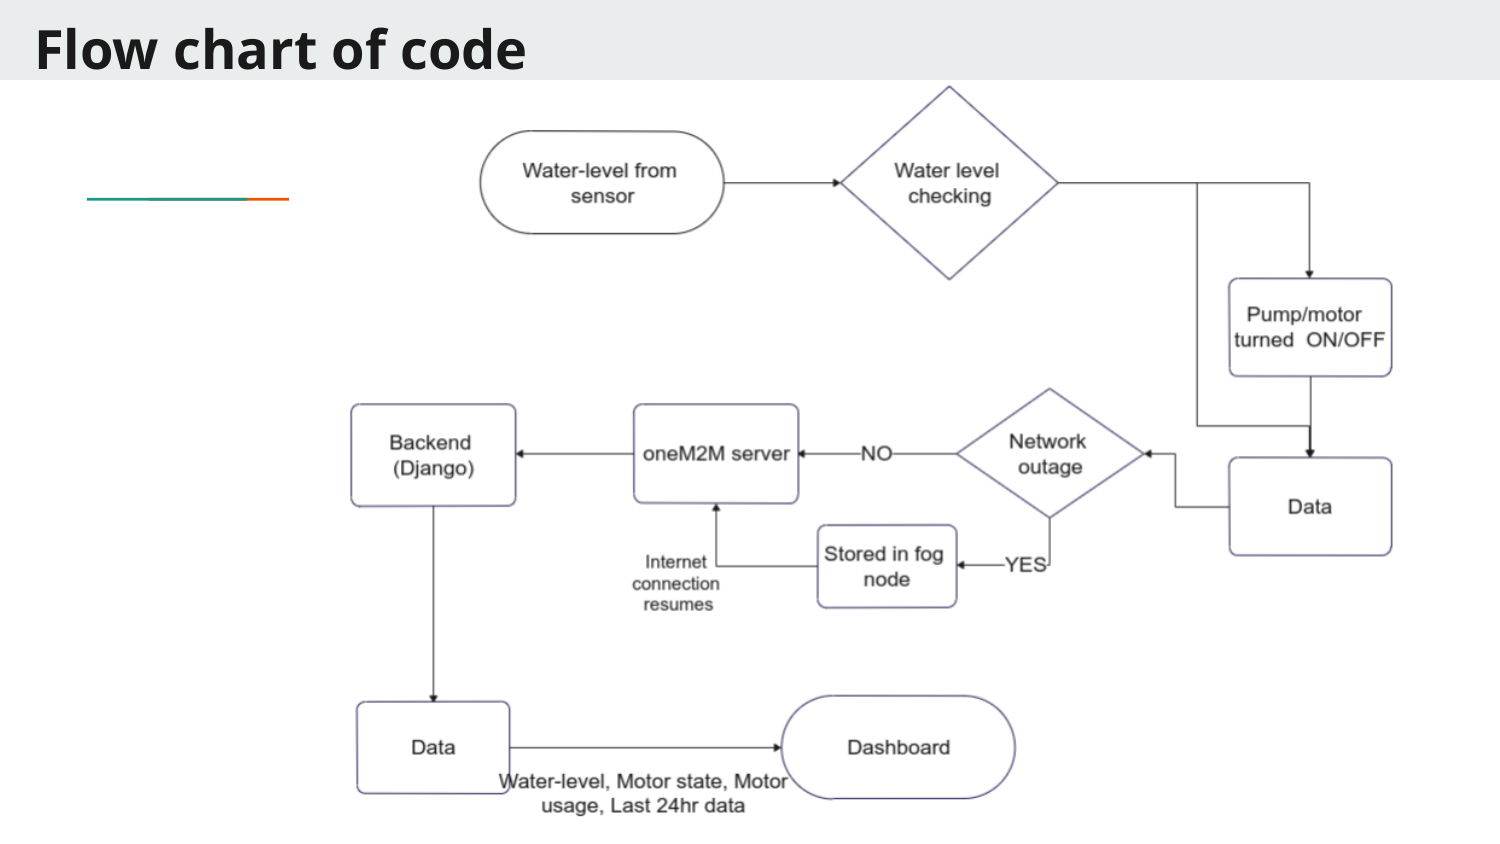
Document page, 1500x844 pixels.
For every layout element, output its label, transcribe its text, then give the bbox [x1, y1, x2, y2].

title Flow chart of code [19, 0, 1291, 171]
picture [288, 81, 1436, 844]
